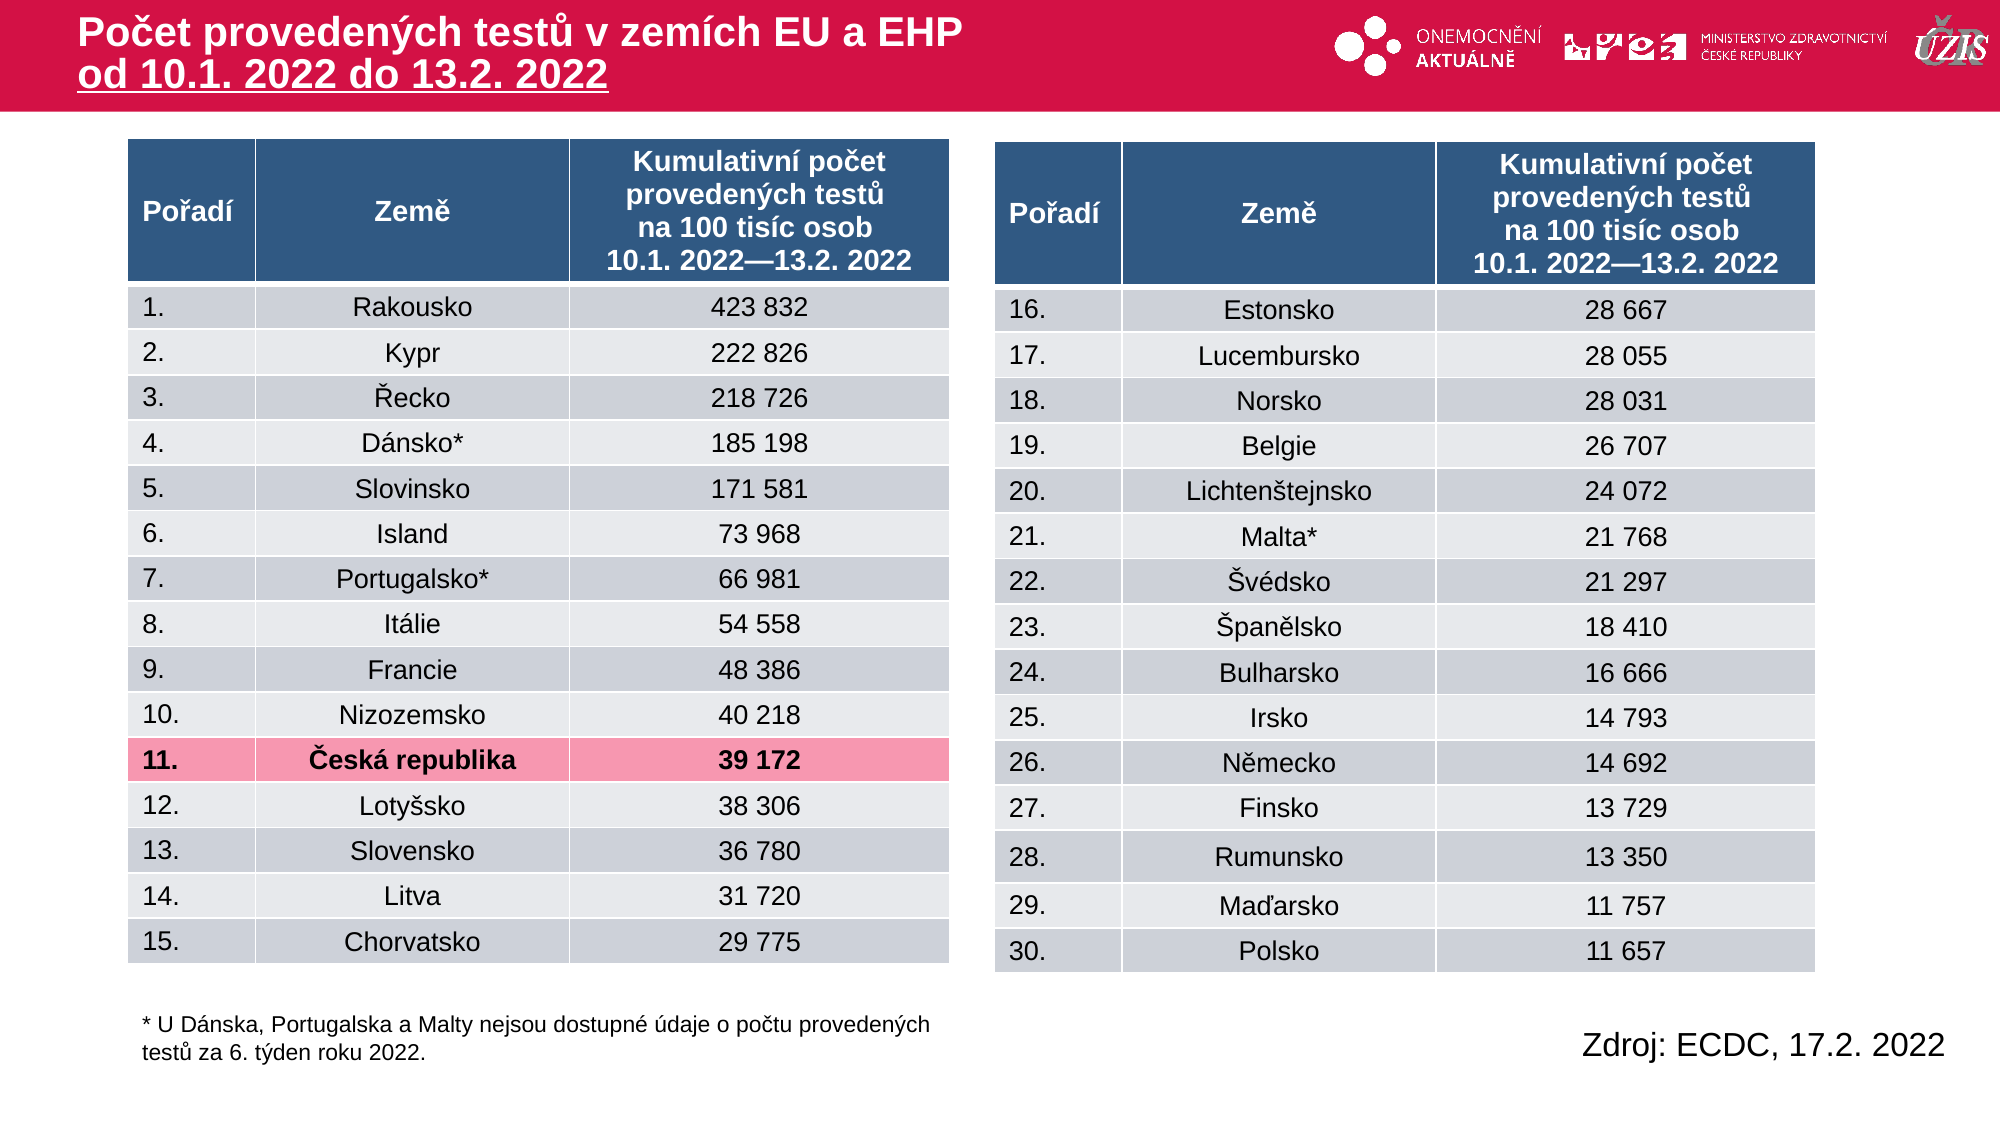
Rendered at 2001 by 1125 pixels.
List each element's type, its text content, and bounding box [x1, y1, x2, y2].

table_cell Itálie [256, 602, 569, 646]
table_cell Lichtenštejnsko [1123, 469, 1435, 512]
table_cell Švédsko [1123, 559, 1435, 603]
table_cell Maďarsko [1123, 884, 1435, 927]
table_cell Finsko [1123, 786, 1435, 829]
table_cell 28. [995, 831, 1121, 882]
table_cell 27. [995, 786, 1121, 829]
table_cell 9. [128, 647, 255, 691]
table_cell 6. [128, 511, 255, 555]
table_cell 21 297 [1437, 559, 1815, 603]
table_cell 2. [128, 330, 255, 374]
table_cell 15. [128, 919, 255, 963]
table_cell Lotyšsko [256, 783, 569, 827]
table_cell 14 692 [1437, 741, 1815, 784]
table_cell Slovensko [256, 828, 569, 872]
table_cell 10. [128, 693, 255, 736]
table_cell 48 386 [570, 647, 949, 691]
table_cell Rakousko [256, 287, 569, 328]
table_cell 24. [995, 650, 1121, 694]
table_cell Portugalsko* [256, 557, 569, 600]
table_cell Dánsko* [256, 421, 569, 464]
table_cell Nizozemsko [256, 693, 569, 736]
table_cell Kypr [256, 330, 569, 374]
table_cell 24 072 [1437, 469, 1815, 512]
table_cell 7. [128, 557, 255, 600]
table_cell 28 667 [1437, 290, 1815, 331]
table_cell 36 780 [570, 828, 949, 872]
table_cell Chorvatsko [256, 919, 569, 963]
table_cell 18. [995, 378, 1121, 422]
table_cell 19. [995, 424, 1121, 467]
table_header Země [256, 139, 569, 281]
table_cell Norsko [1123, 378, 1435, 422]
table_cell 22. [995, 559, 1121, 603]
table_header Pořadí [128, 139, 255, 281]
table_cell Česká republika [256, 738, 569, 781]
table_header Kumulativní počet provedených testů na 100 tisíc osob 10.1. 2022—13.2. 2022 [570, 139, 949, 281]
table_cell 23. [995, 605, 1121, 648]
table_cell 13 350 [1437, 831, 1815, 882]
table_cell 222 826 [570, 330, 949, 374]
picture [1915, 15, 1989, 66]
table_cell 21. [995, 514, 1121, 558]
table_cell 54 558 [570, 602, 949, 646]
table_cell 3. [128, 376, 255, 419]
text_box * U Dánska, Portugalska a Malty nejsou dostupné údaje o počtu provedených testů za 6. týden roku 2022. [127, 1002, 950, 1073]
table_cell Island [256, 511, 569, 555]
table_cell 17. [995, 333, 1121, 377]
table_cell 171 581 [570, 466, 949, 510]
table_cell 423 832 [570, 287, 949, 328]
table_cell 185 198 [570, 421, 949, 464]
table_cell 4. [128, 421, 255, 464]
table_cell 12. [128, 783, 255, 827]
table_cell 11 757 [1437, 884, 1815, 927]
table_cell 1. [128, 287, 255, 328]
table_cell 66 981 [570, 557, 949, 600]
table_cell 40 218 [570, 693, 949, 736]
table_cell 16 666 [1437, 650, 1815, 694]
table_cell Řecko [256, 376, 569, 419]
table_cell 29 775 [570, 919, 949, 963]
table_cell 20. [995, 469, 1121, 512]
table_cell Malta* [1123, 514, 1435, 558]
table_cell 13. [128, 828, 255, 872]
table_cell 16. [995, 290, 1121, 331]
table_cell Bulharsko [1123, 650, 1435, 694]
picture [1334, 16, 1542, 76]
table_cell Belgie [1123, 424, 1435, 467]
table_cell 5. [128, 466, 255, 510]
table_cell 28 055 [1437, 333, 1815, 377]
table_cell Německo [1123, 741, 1435, 784]
table_cell 31 720 [570, 874, 949, 917]
table_cell 26 707 [1437, 424, 1815, 467]
table_cell 8. [128, 602, 255, 646]
text_box Zdroj: ECDC, 17.2. 2022 [1567, 1015, 2000, 1071]
table_cell Estonsko [1123, 290, 1435, 331]
table_cell 13 729 [1437, 786, 1815, 829]
picture [1563, 31, 1888, 60]
table_cell 38 306 [570, 783, 949, 827]
table_cell 18 410 [1437, 605, 1815, 648]
title Počet provedených testů v zemích EU a EHP od 10.1. 2022 do 13.2. 2022 [62, 0, 1288, 111]
table_header Pořadí [995, 142, 1121, 284]
table_cell 73 968 [570, 511, 949, 555]
table_cell 29. [995, 884, 1121, 927]
table_cell 14 793 [1437, 695, 1815, 739]
table_cell 11 657 [1437, 929, 1815, 972]
table_cell Polsko [1123, 929, 1435, 972]
table_cell 21 768 [1437, 514, 1815, 558]
table_cell 25. [995, 695, 1121, 739]
table_header Země [1123, 142, 1435, 284]
table_cell 218 726 [570, 376, 949, 419]
table_cell Francie [256, 647, 569, 691]
table_cell 39 172 [570, 738, 949, 781]
table_header Kumulativní počet provedených testů na 100 tisíc osob 10.1. 2022—13.2. 2022 [1437, 142, 1815, 284]
table_cell Španělsko [1123, 605, 1435, 648]
table_cell Irsko [1123, 695, 1435, 739]
table_cell Slovinsko [256, 466, 569, 510]
table_cell Rumunsko [1123, 831, 1435, 882]
table_cell 30. [995, 929, 1121, 972]
table_cell Litva [256, 874, 569, 917]
table_cell Lucembursko [1123, 333, 1435, 377]
table_cell 11. [128, 738, 255, 781]
table_cell 14. [128, 874, 255, 917]
table_cell 26. [995, 741, 1121, 784]
table_cell 28 031 [1437, 378, 1815, 422]
